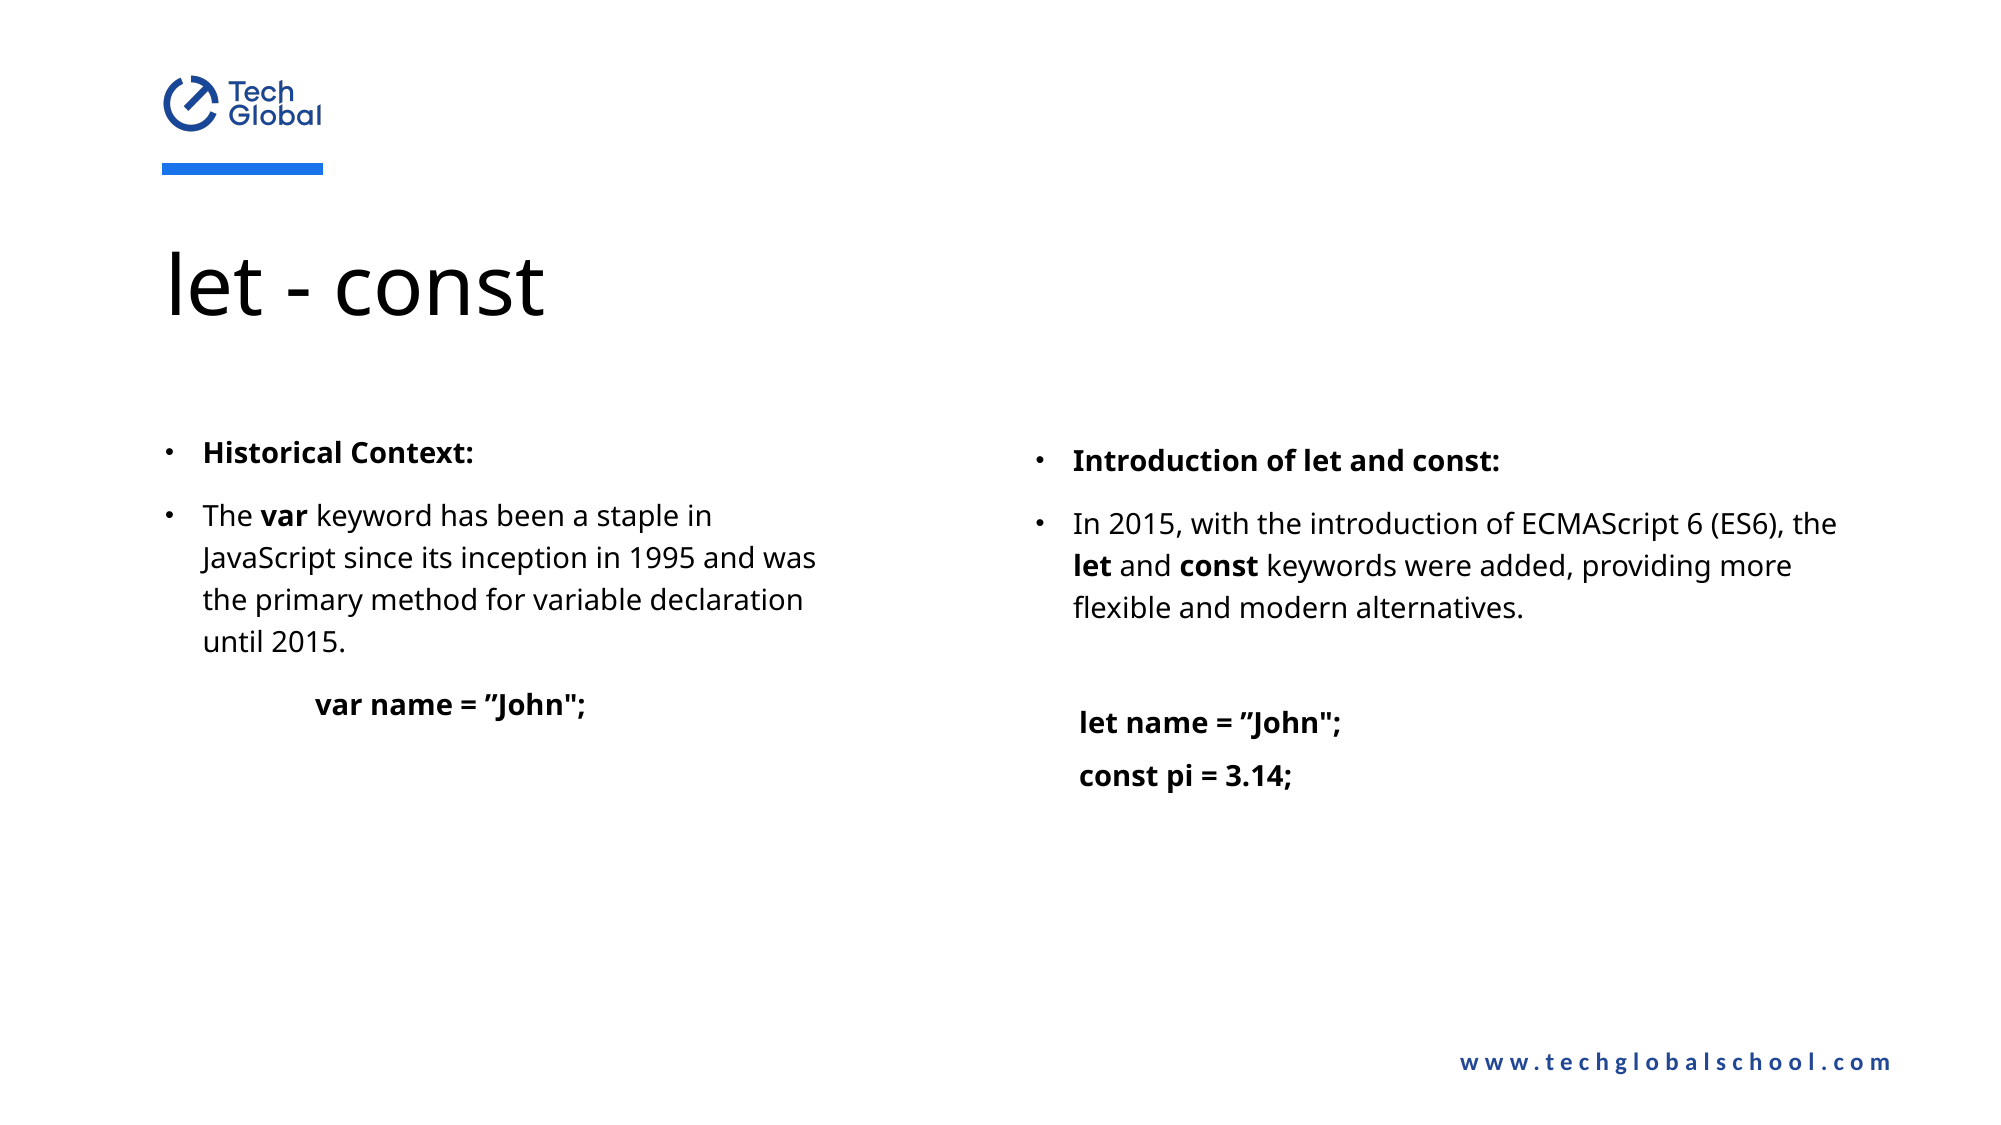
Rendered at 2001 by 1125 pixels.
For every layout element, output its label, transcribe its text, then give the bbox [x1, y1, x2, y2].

list Historical Context: The var keyword has been a staple in JavaScript since its inception in 1995 and was the primary method for variable declaration until 2015. var name = ”John"; [150, 419, 861, 975]
title let - const [150, 224, 1891, 420]
slide_number www.techglobalschool.com [1444, 1020, 1915, 1101]
text_box Introduction of let and const: In 2015, with the introduction of ECMAScript 6 (ES6), the let and const keywords were added, providing more flexible and modern alternatives. let name = ”John"; const pi = 3.14; [1020, 427, 1885, 983]
picture [149, 66, 334, 141]
